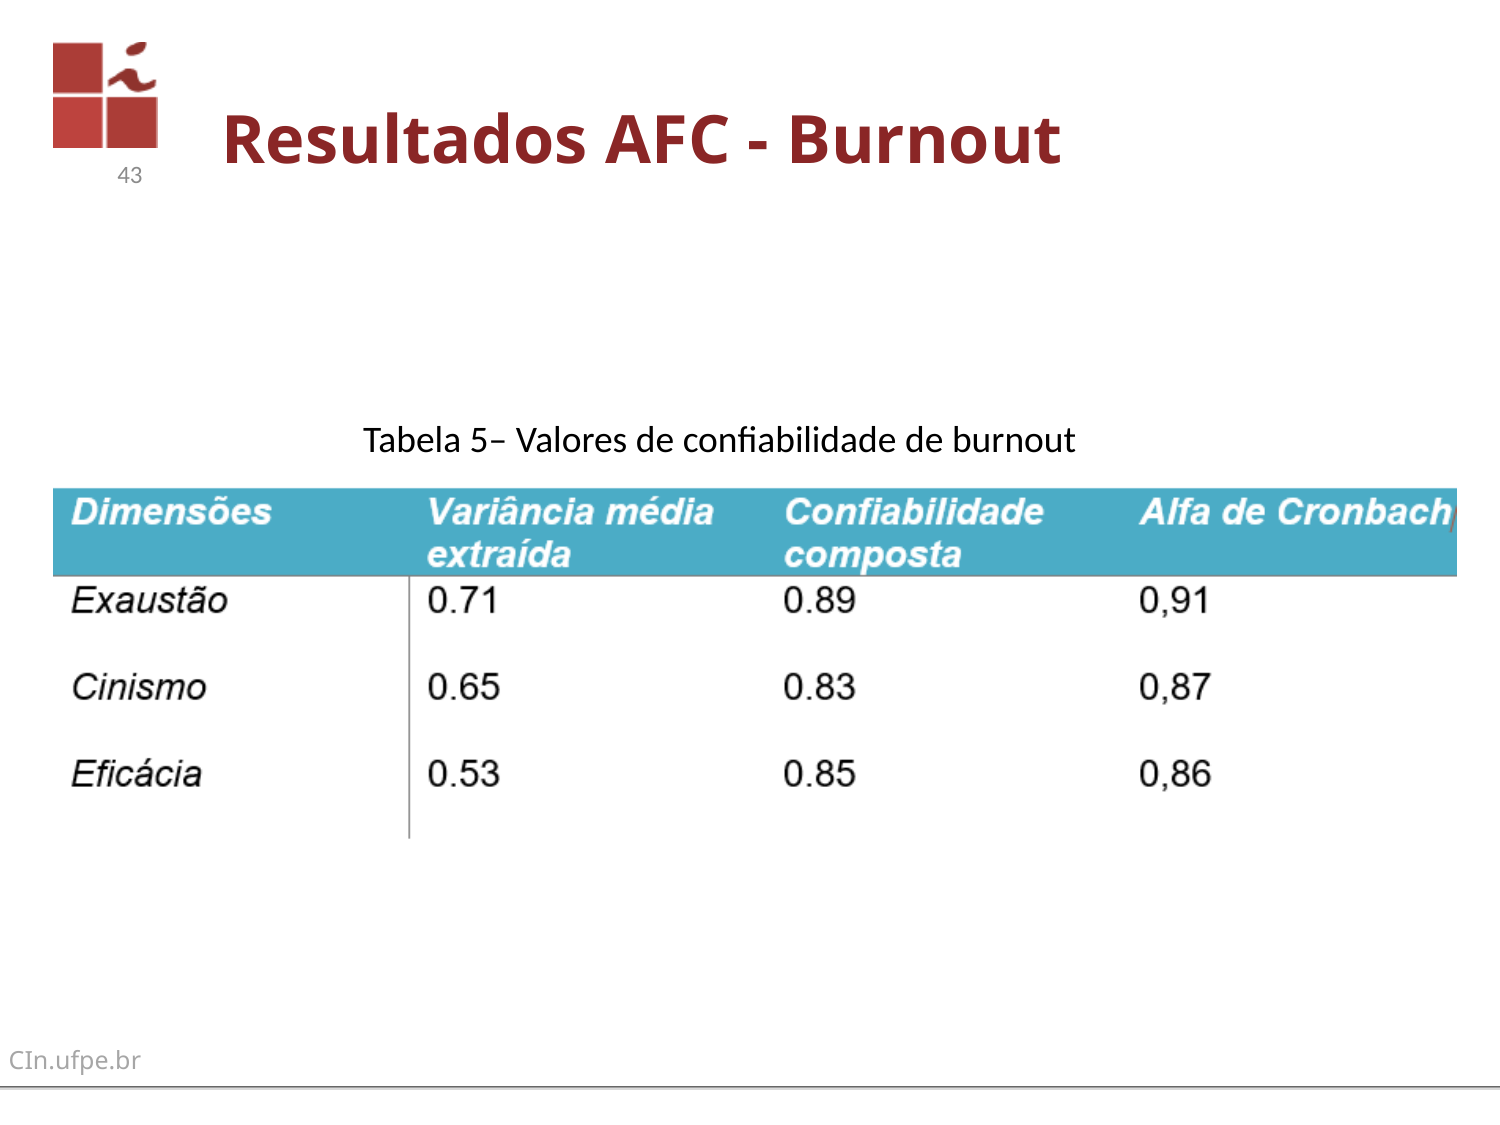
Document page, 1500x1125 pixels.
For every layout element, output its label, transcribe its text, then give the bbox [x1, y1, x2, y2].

picture [0, 1086, 1500, 1090]
slide_number 43 [53, 146, 158, 200]
title Resultados AFC - Burnout [206, 42, 1500, 231]
picture [53, 42, 158, 146]
picture [53, 479, 1457, 869]
text_box Tabela 5– Valores de confiabilidade de burnout [348, 407, 1152, 468]
